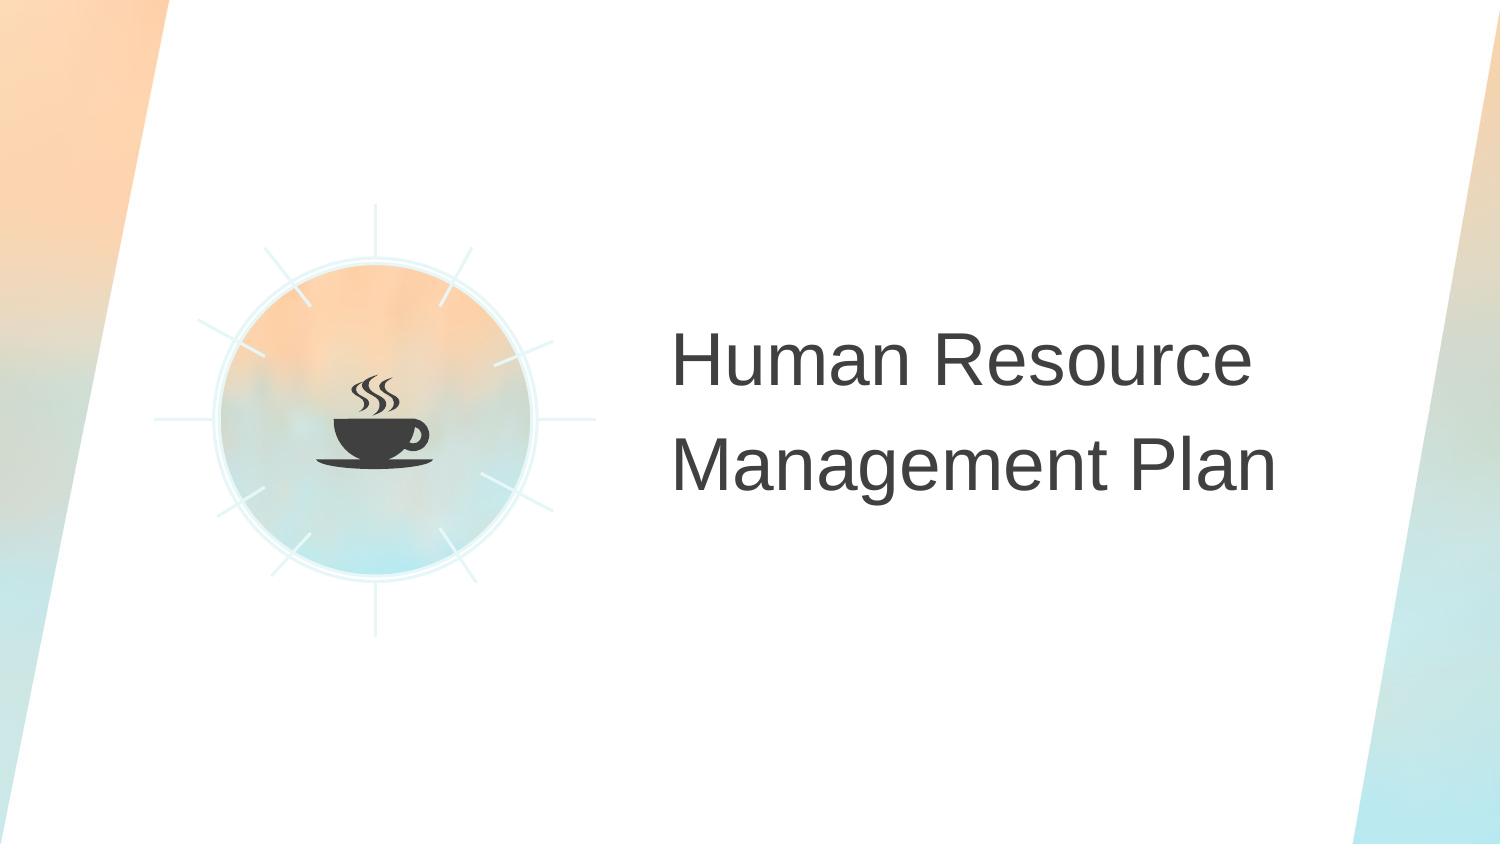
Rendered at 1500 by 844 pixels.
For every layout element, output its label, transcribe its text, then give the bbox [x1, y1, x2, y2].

picture [0, 0, 1500, 844]
text_box [314, 372, 436, 472]
list Human Resource Management Plan [655, 369, 1500, 448]
